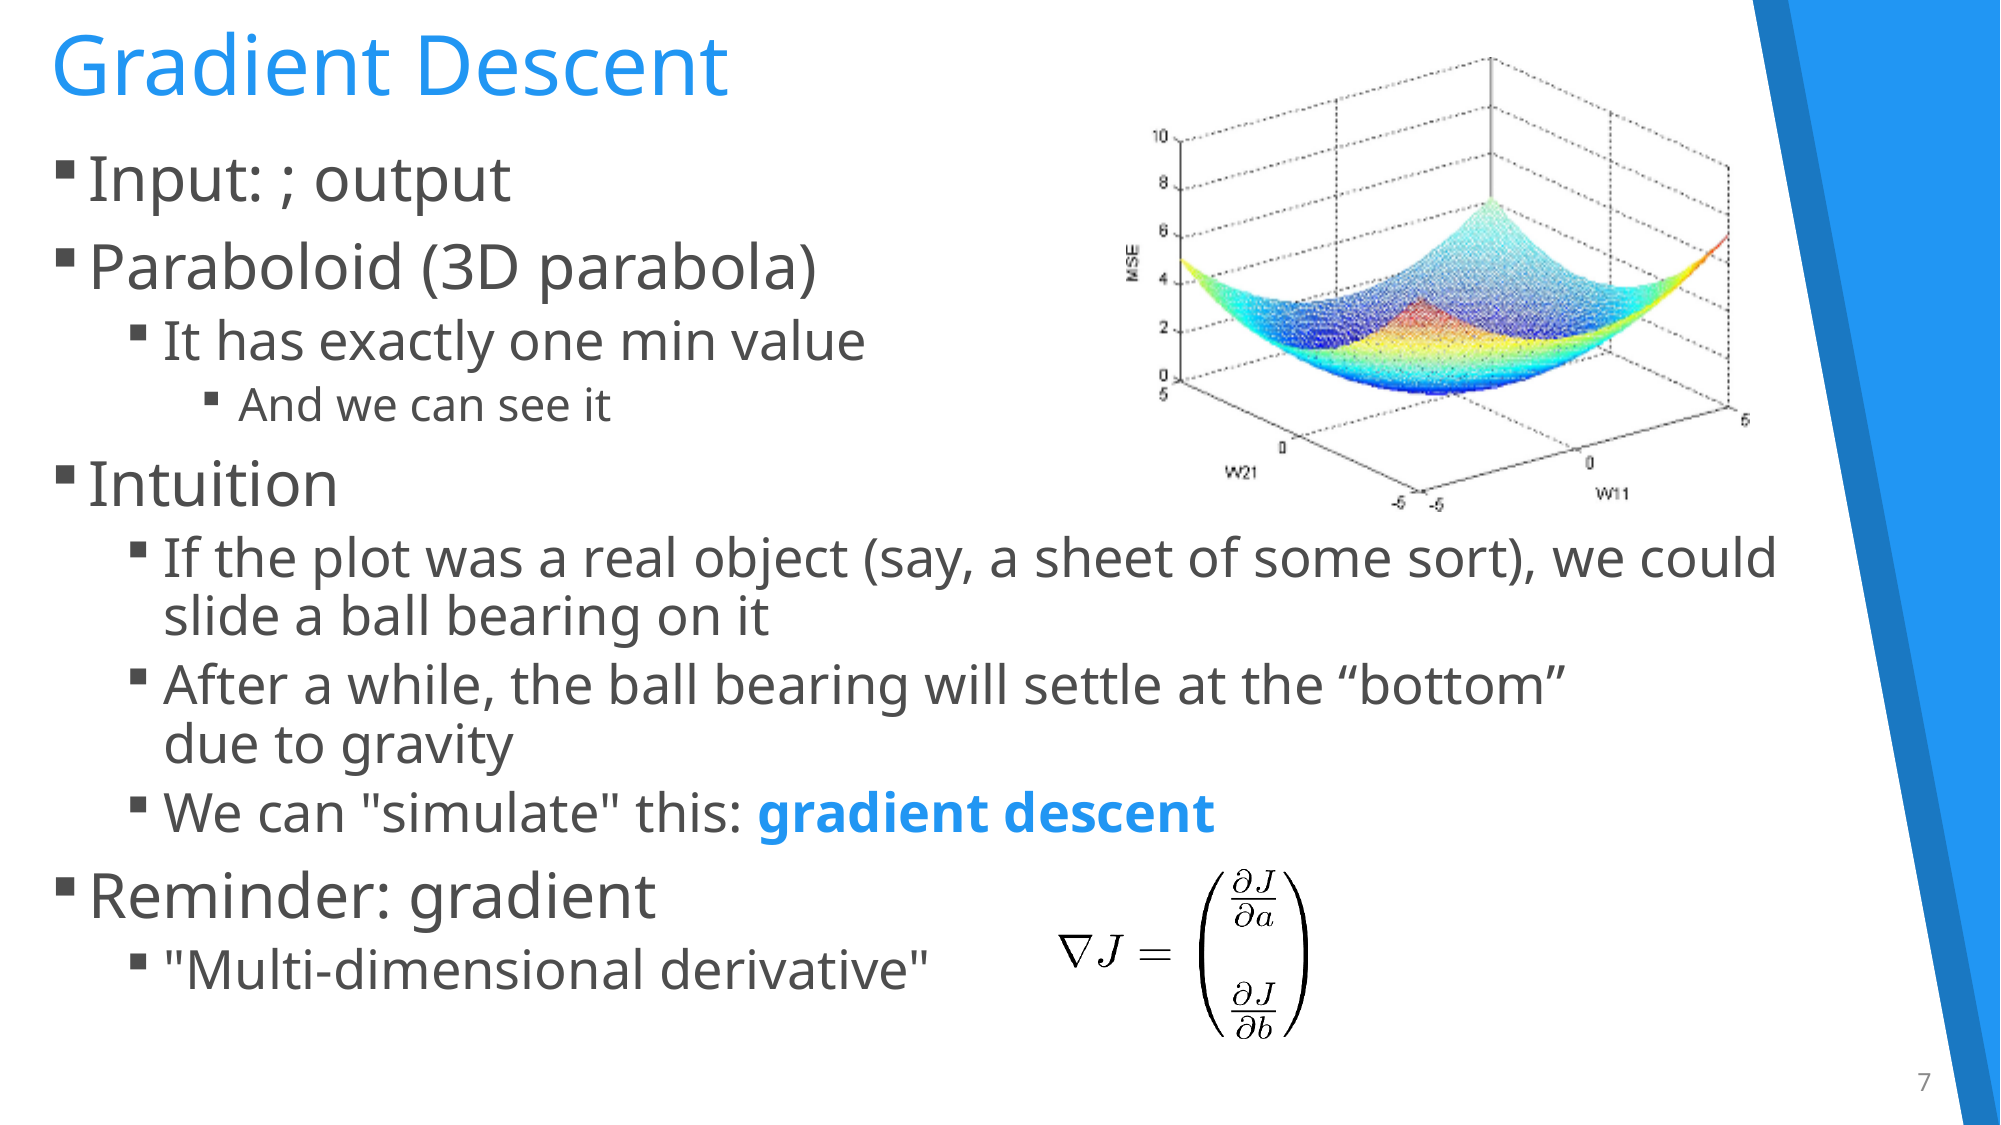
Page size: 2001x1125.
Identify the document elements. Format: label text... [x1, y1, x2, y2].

picture [1126, 57, 1751, 512]
picture [1058, 869, 1308, 1039]
title Gradient Descent [35, 0, 1959, 137]
slide_number 7 [1877, 1053, 1947, 1114]
